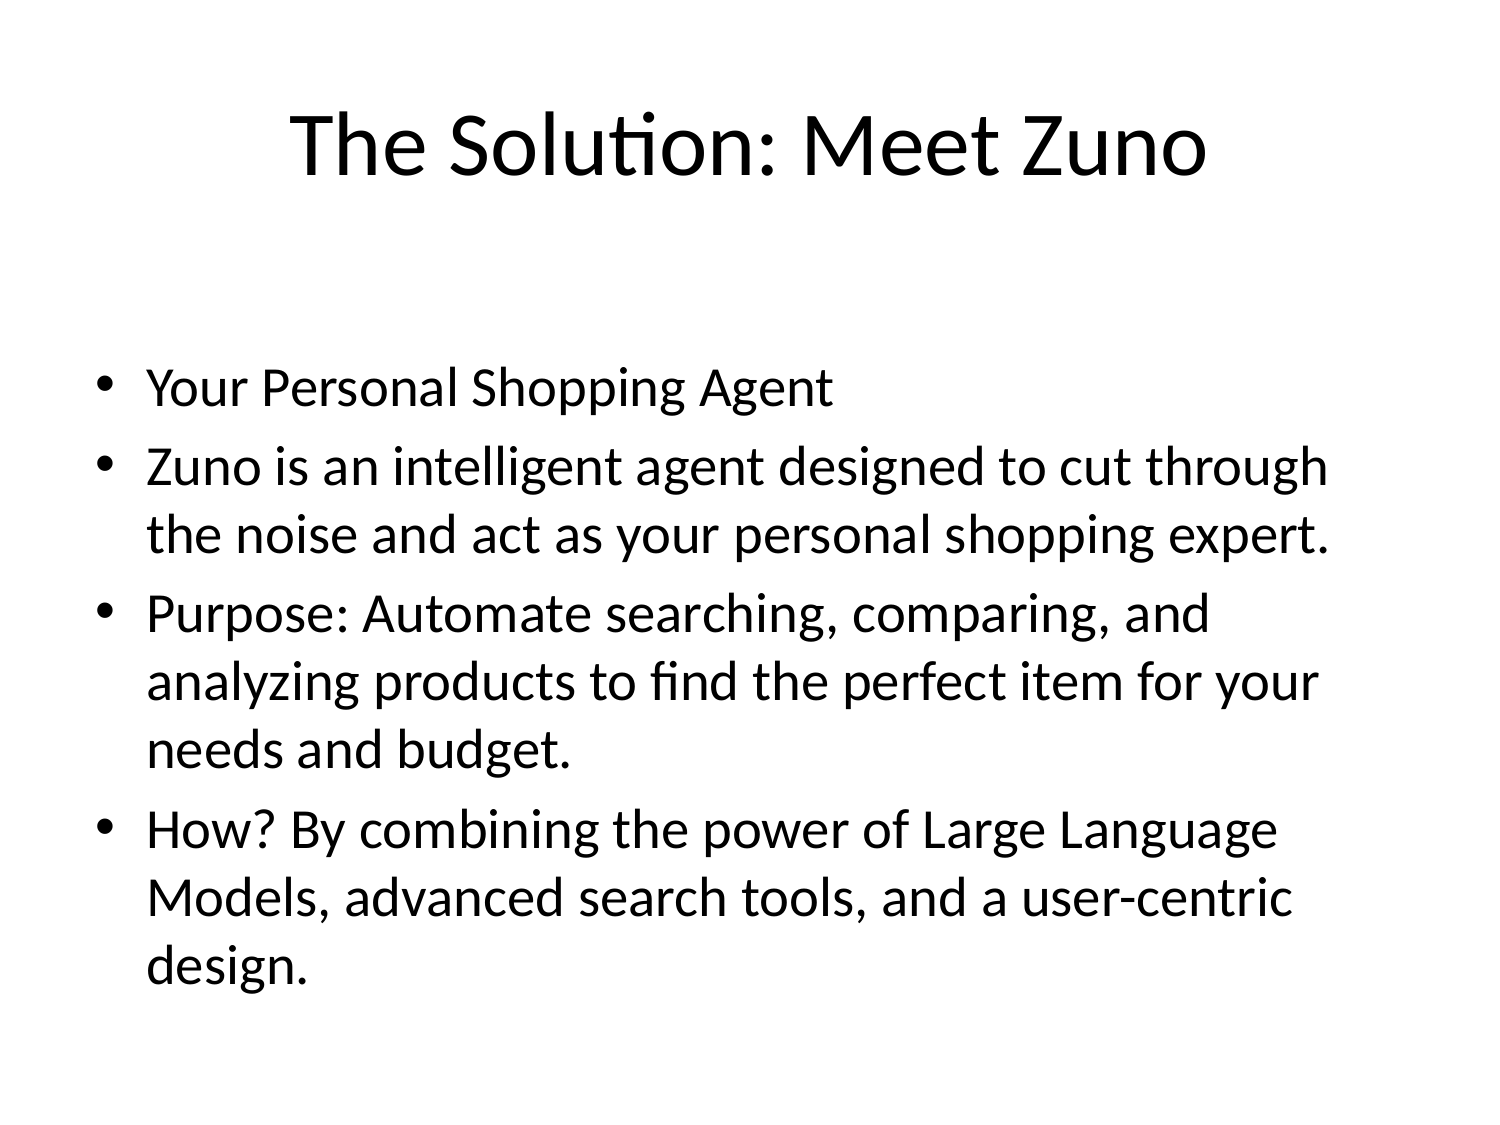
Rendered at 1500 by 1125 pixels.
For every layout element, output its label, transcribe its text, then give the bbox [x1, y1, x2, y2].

title The Solution: Meet Zuno [75, 45, 1425, 233]
list Your Personal Shopping Agent Zuno is an intelligent agent designed to cut through the noise and act as your personal shopping expert. Purpose: Automate searching, comparing, and analyzing products to find the perfect item for your needs and budget. How? By combining the power of Large Language Models, advanced search tools, and a user-centric design. [75, 262, 1425, 1005]
